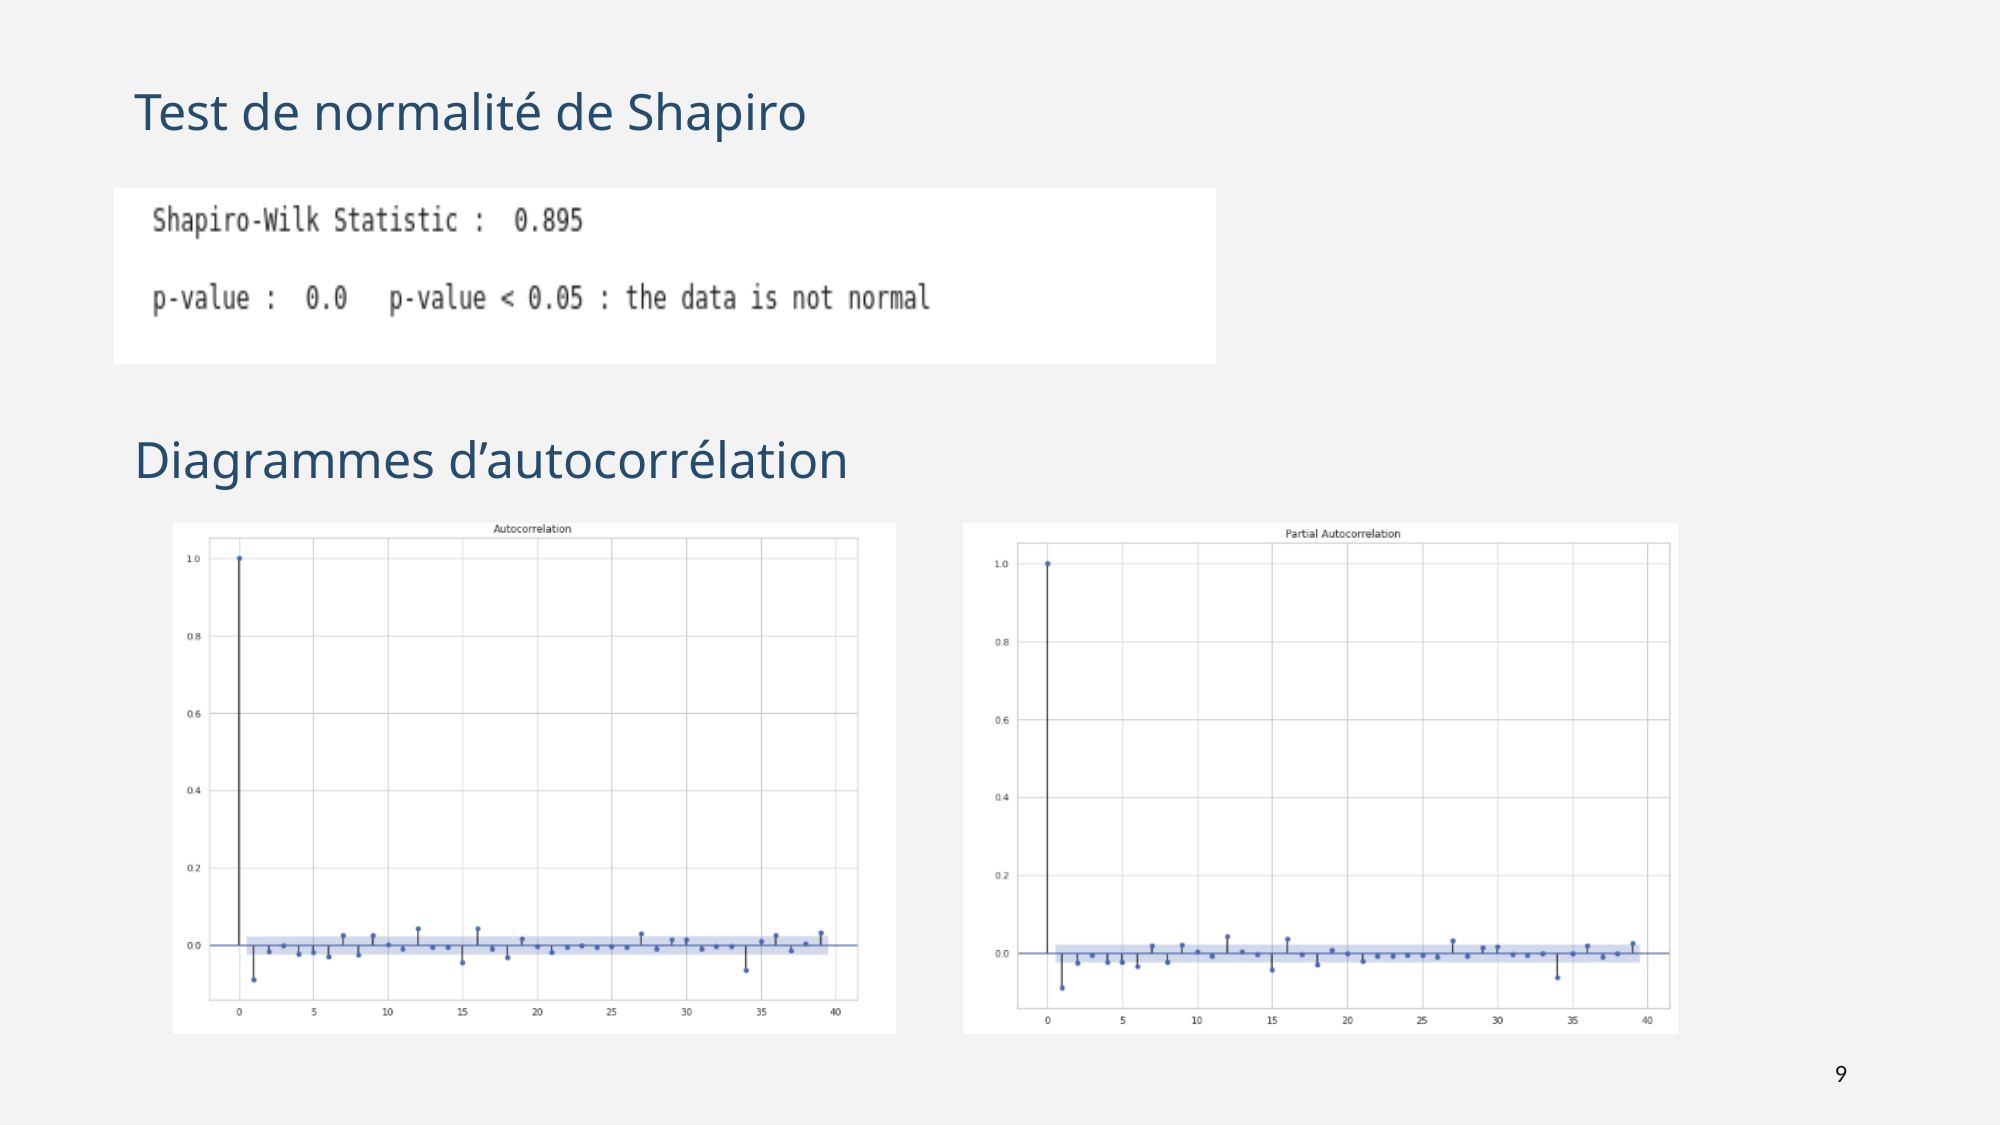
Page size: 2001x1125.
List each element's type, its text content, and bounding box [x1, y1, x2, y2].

title Test de normalité de Shapiro [114, 60, 896, 187]
picture [963, 522, 1679, 1035]
picture [113, 188, 1216, 364]
text_box 9 [1412, 1042, 1863, 1103]
picture [173, 522, 896, 1035]
text_box Diagrammes d’autocorrélation [114, 408, 986, 616]
